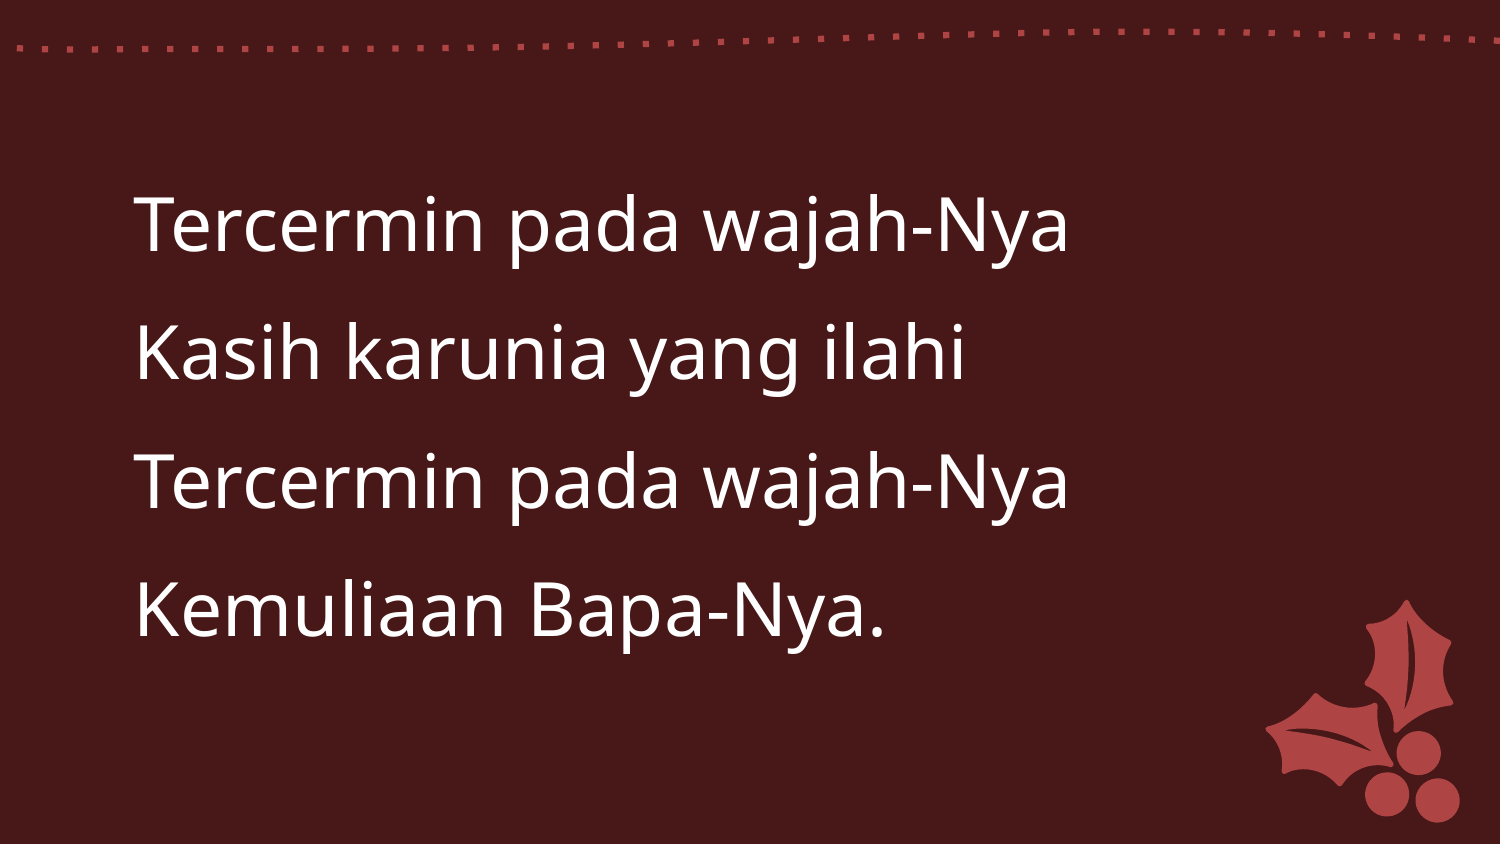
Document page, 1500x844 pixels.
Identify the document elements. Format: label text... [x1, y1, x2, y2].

text_box Tercermin pada wajah-Nya Kasih karunia yang ilahi Tercermin pada wajah-Nya Kemuliaan Bapa-Nya. [93, 147, 1421, 649]
